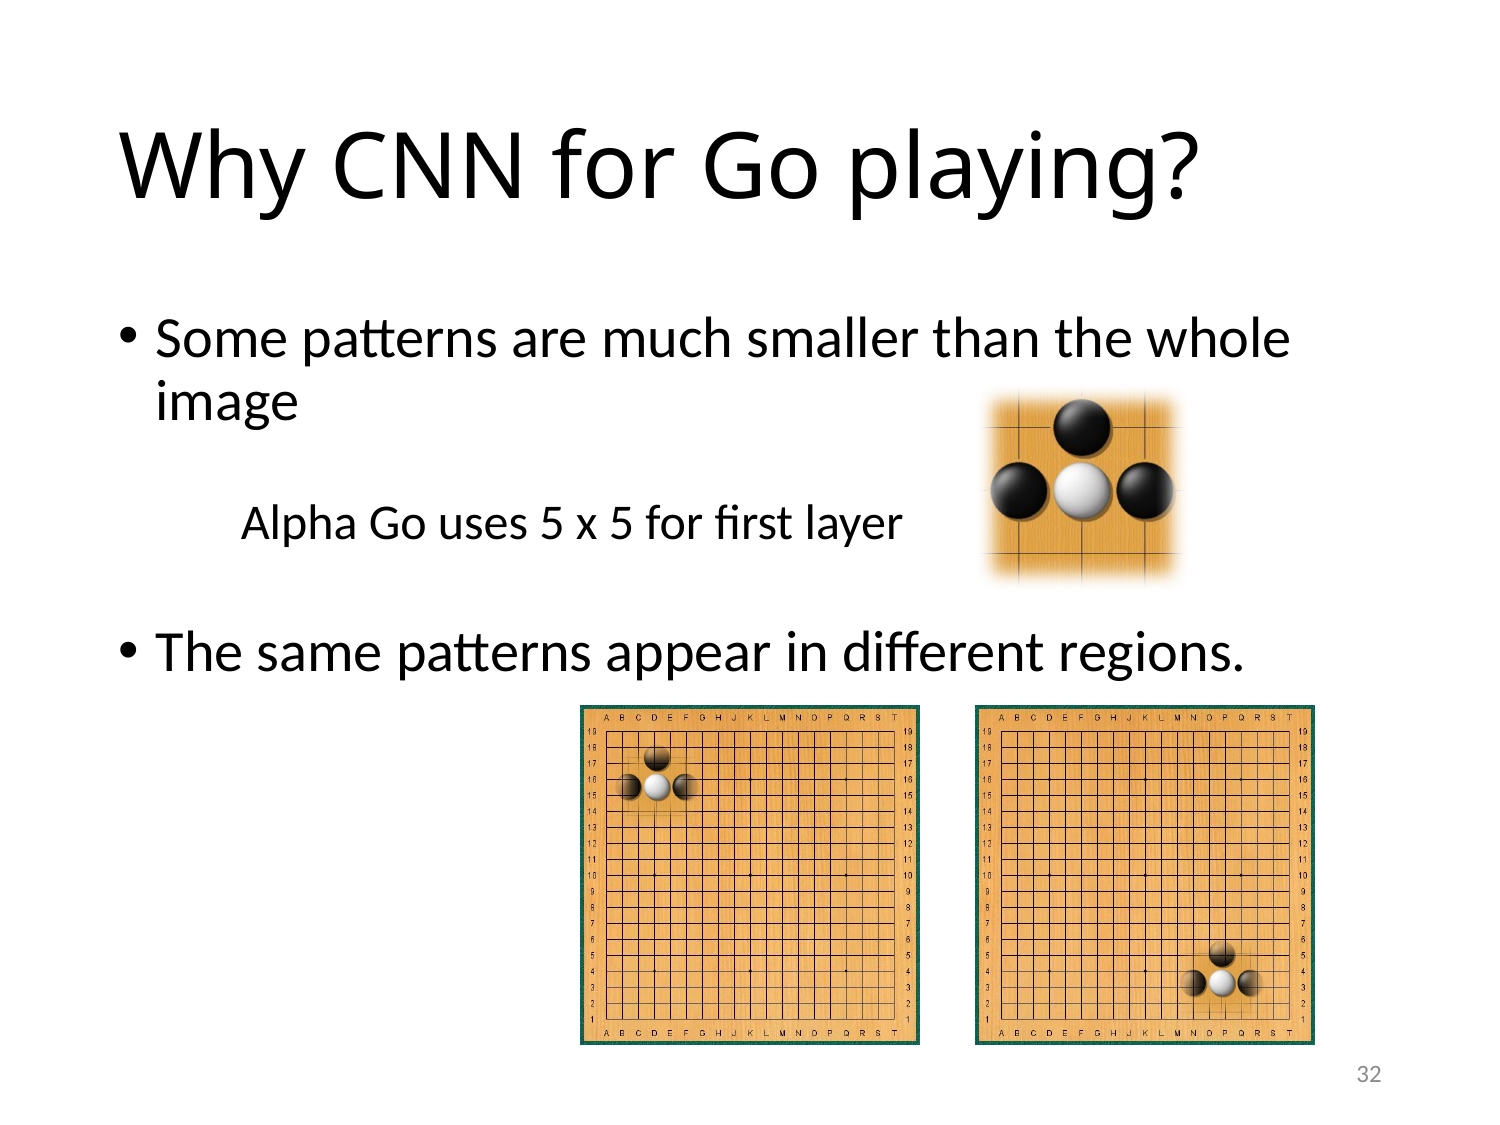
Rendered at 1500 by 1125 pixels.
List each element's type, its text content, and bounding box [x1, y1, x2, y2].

picture [975, 705, 1315, 1045]
picture [975, 383, 1190, 592]
picture [580, 705, 920, 1045]
title Why CNN for Go playing? [103, 59, 1397, 278]
slide_number 32 [1059, 1042, 1397, 1103]
list Some patterns are much smaller than the whole image The same patterns appear in different regions. [103, 299, 1397, 1014]
text_box Alpha Go uses 5 x 5 for first layer [226, 482, 975, 557]
